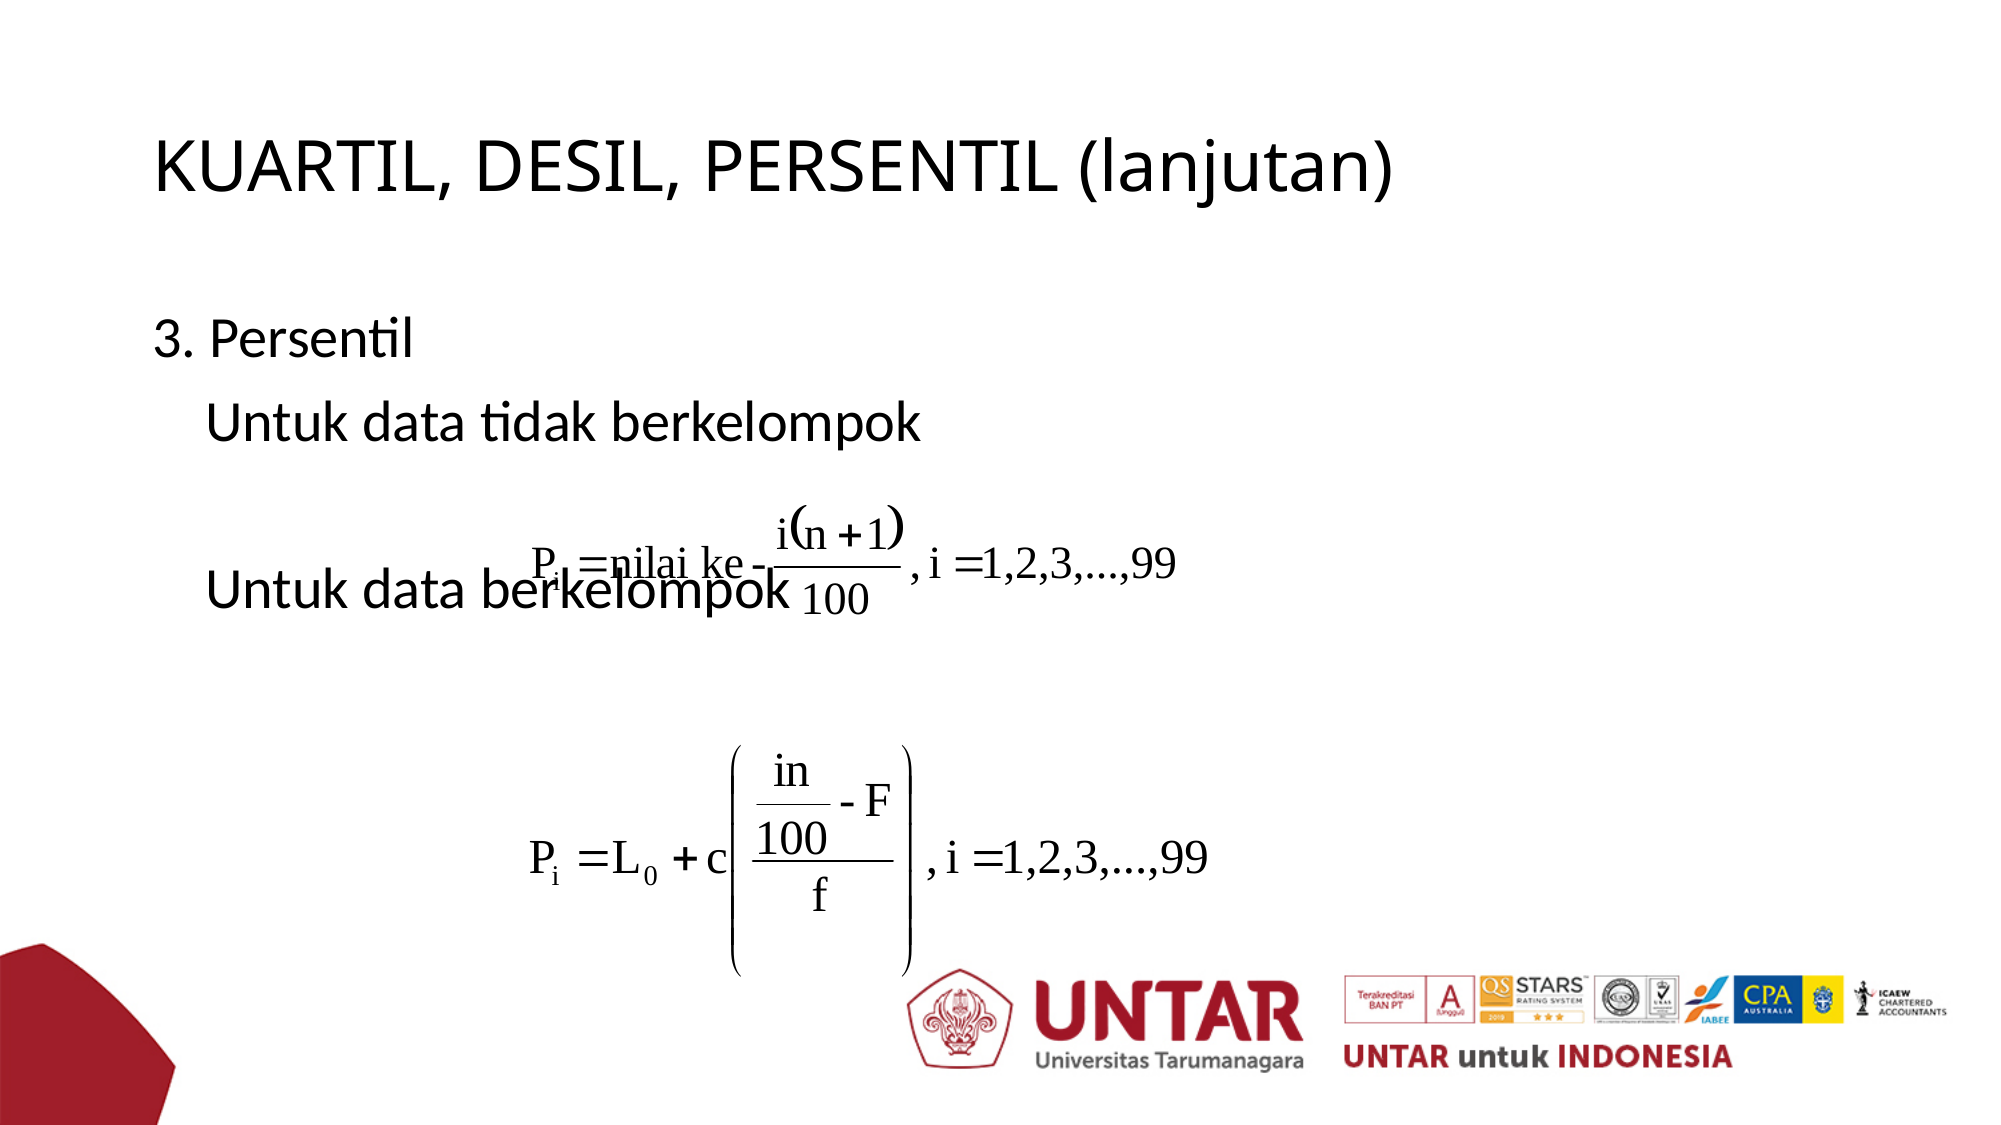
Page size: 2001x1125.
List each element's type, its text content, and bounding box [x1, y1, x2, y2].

title KUARTIL, DESIL, PERSENTIL (lanjutan) [137, 59, 1863, 278]
picture [0, 0, 2001, 1125]
list 3. Persentil Untuk data tidak berkelompok Untuk data berkelompok [137, 299, 1863, 1014]
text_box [523, 505, 1184, 625]
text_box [521, 734, 1219, 988]
